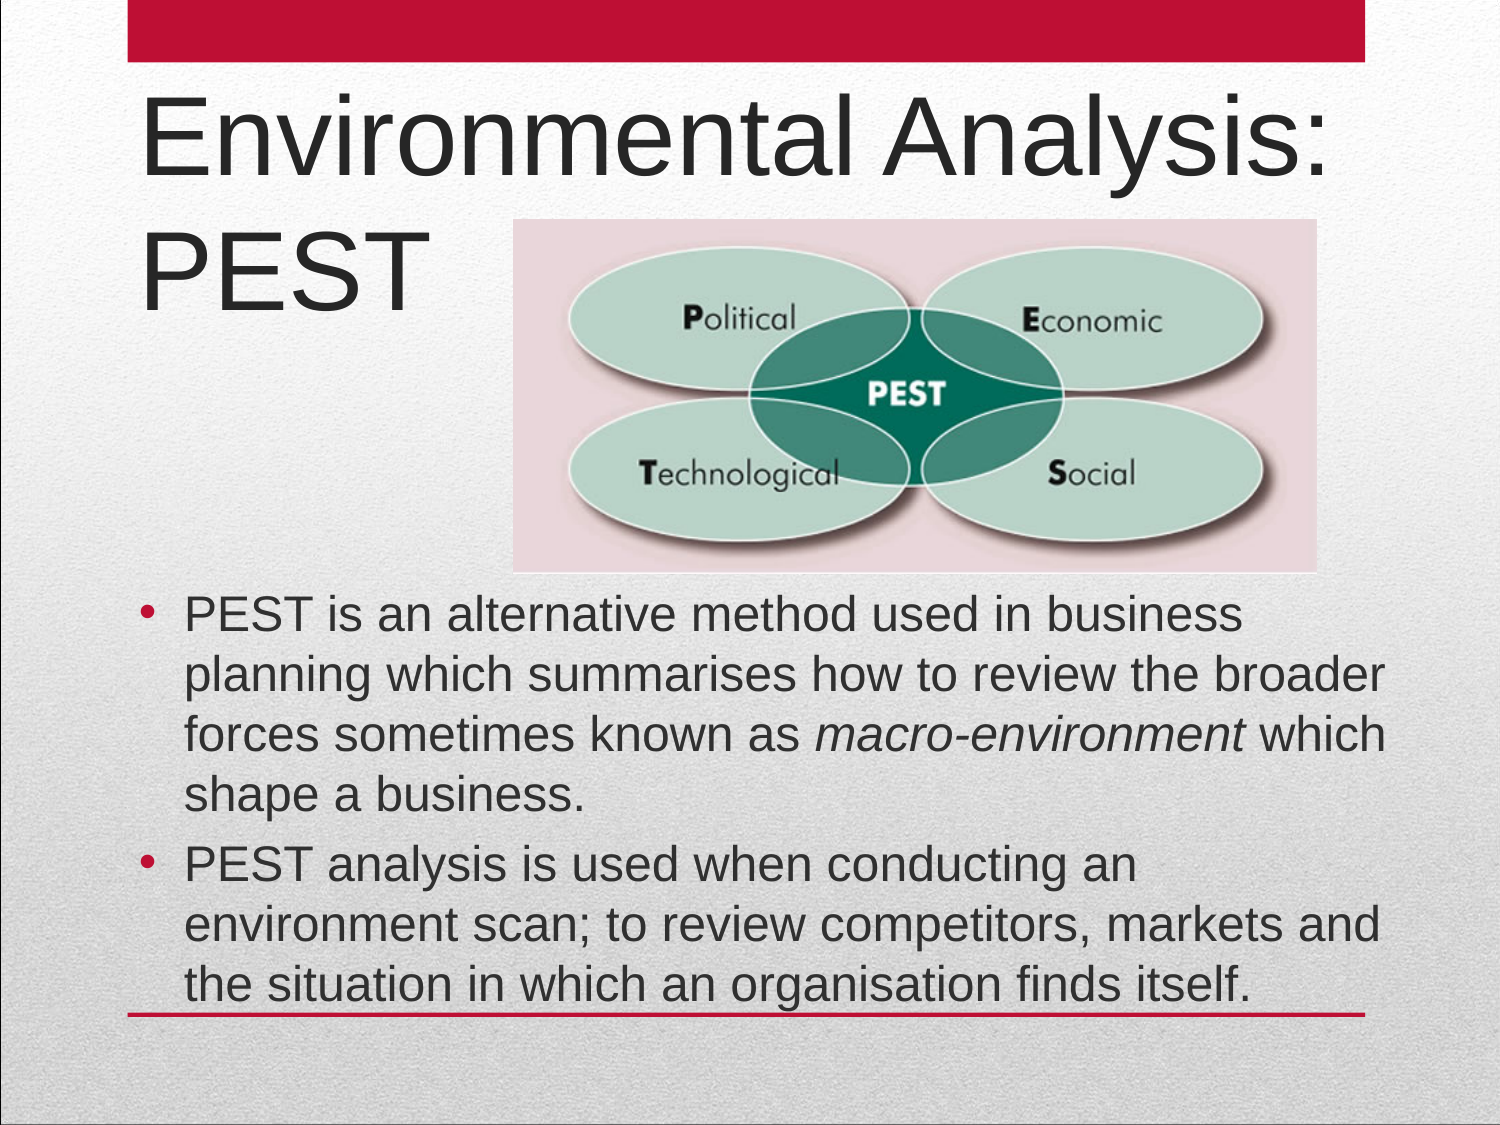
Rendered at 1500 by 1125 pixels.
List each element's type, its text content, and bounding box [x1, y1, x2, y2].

picture [0, 0, 1500, 1125]
title Environmental Analysis: PEST [123, 77, 1436, 341]
list PEST is an alternative method used in business planning which summarises how to review the broader forces sometimes known as macro-environment which shape a business. PEST analysis is used when conducting an environment scan; to review competitors, markets and the situation in which an organisation finds itself. [123, 621, 1436, 972]
